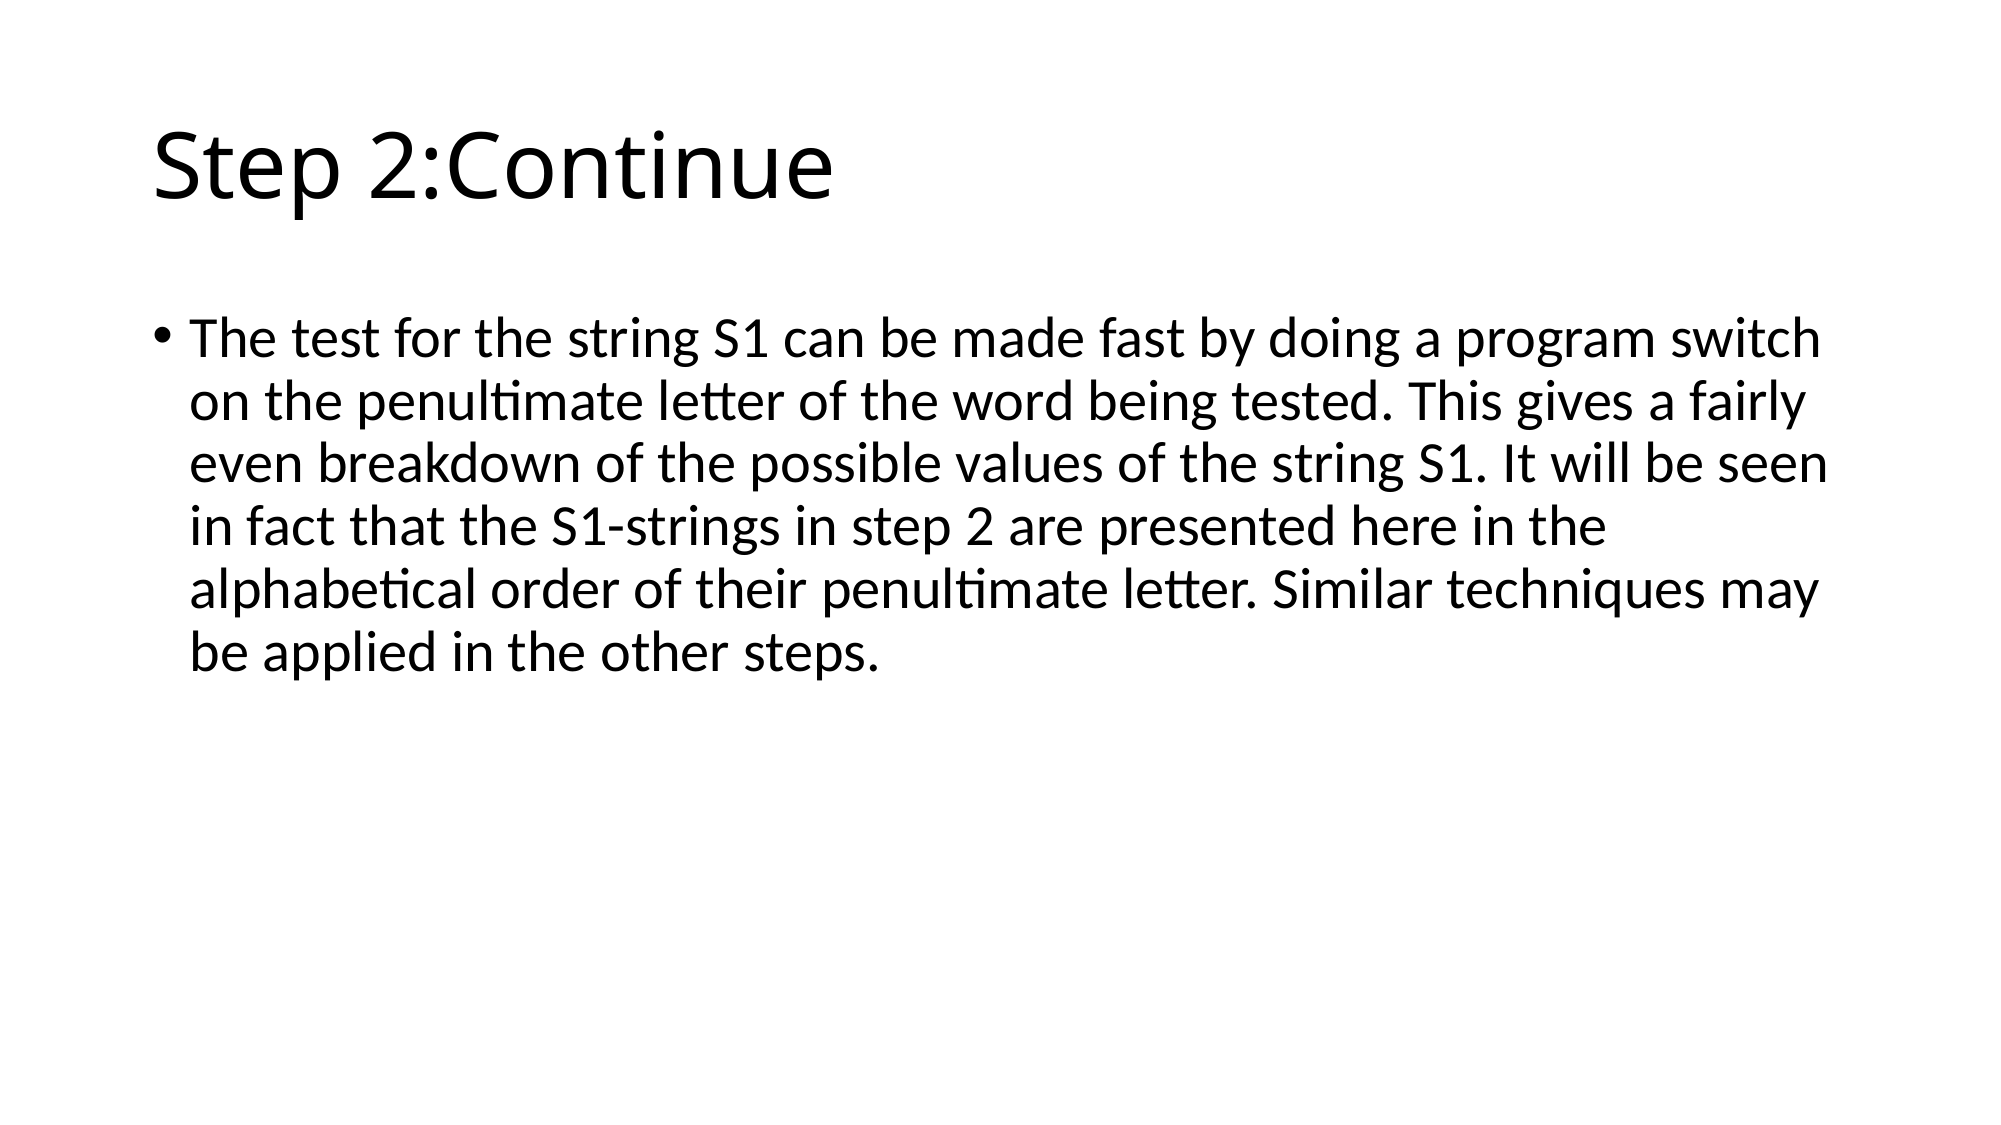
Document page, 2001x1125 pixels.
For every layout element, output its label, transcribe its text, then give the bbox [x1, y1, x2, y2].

title Step 2:Continue [137, 59, 1863, 278]
list The test for the string S1 can be made fast by doing a program switch on the penultimate letter of the word being tested. This gives a fairly even breakdown of the possible values of the string S1. It will be seen in fact that the S1-strings in step 2 are presented here in the alphabetical order of their penultimate letter. Similar techniques may be applied in the other steps. [137, 299, 1863, 1014]
